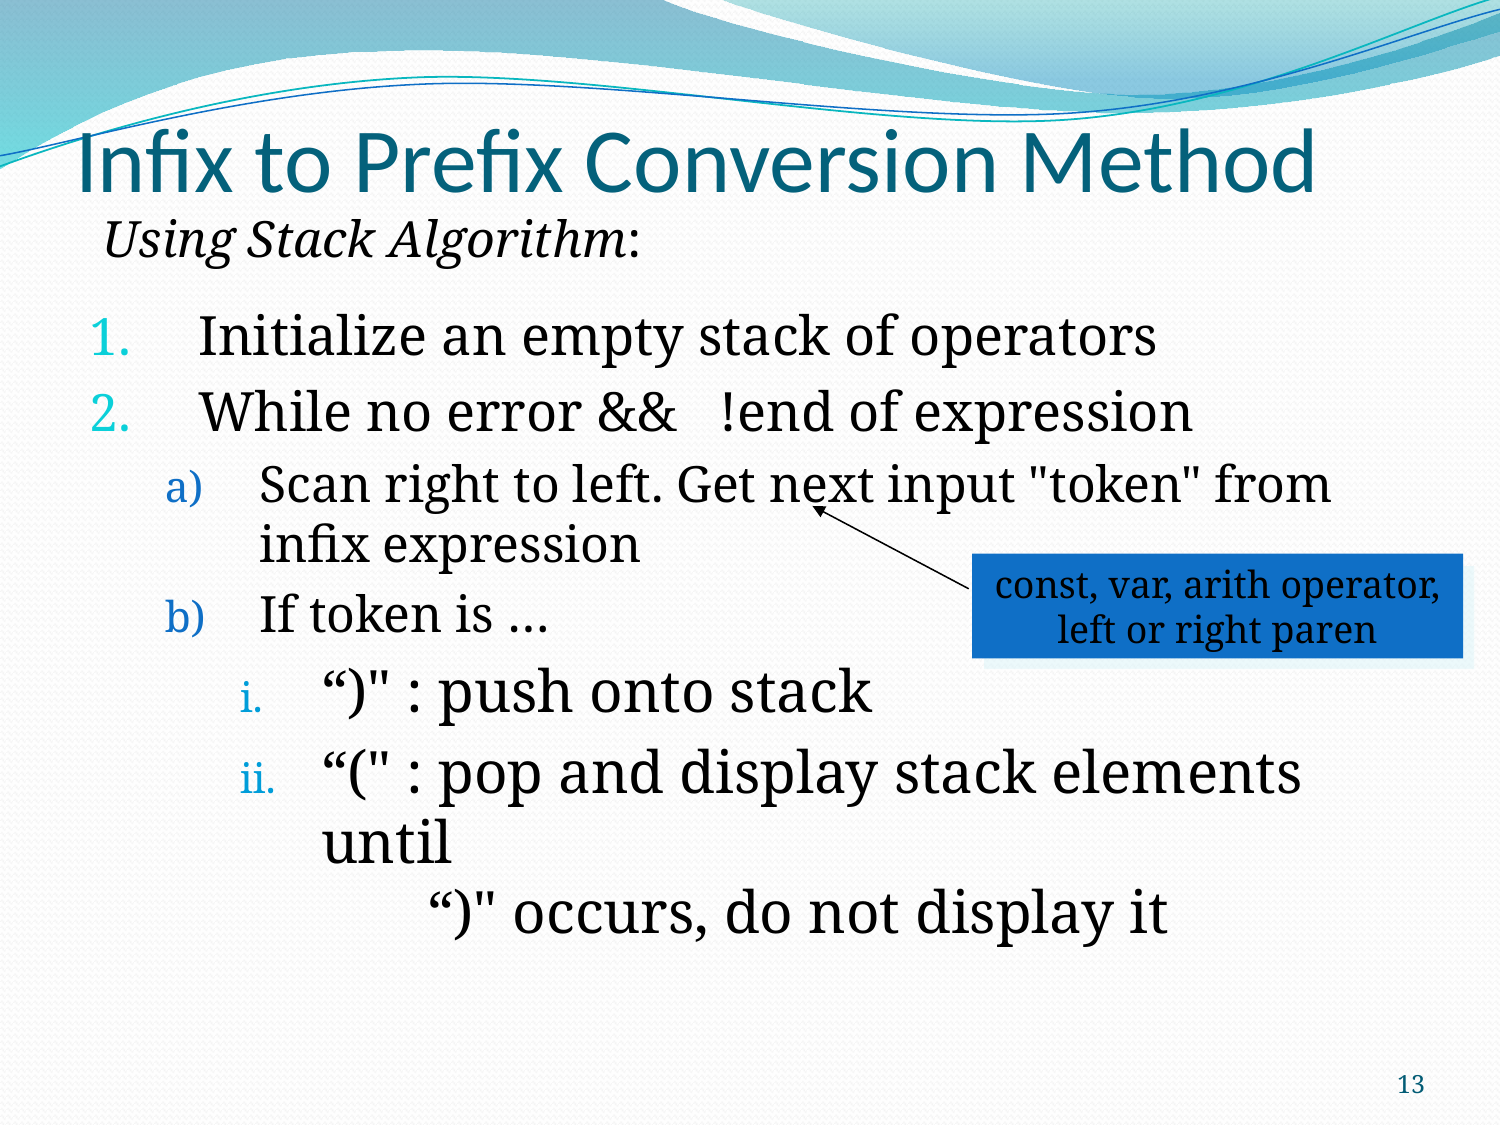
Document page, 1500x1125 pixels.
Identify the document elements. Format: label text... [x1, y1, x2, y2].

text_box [812, 505, 1464, 660]
title Infix to Prefix Conversion Method [75, 45, 1425, 211]
slide_number 13 [1299, 1042, 1425, 1103]
list Initialize an empty stack of operators While no error && !end of expression Scan right to left. Get next input "token" from infix expression If token is … “)" : push onto stack “(" : pop and display stack elements until “)" occurs, do not display it [75, 294, 1425, 1125]
text_box Using Stack Algorithm: [87, 199, 1321, 275]
